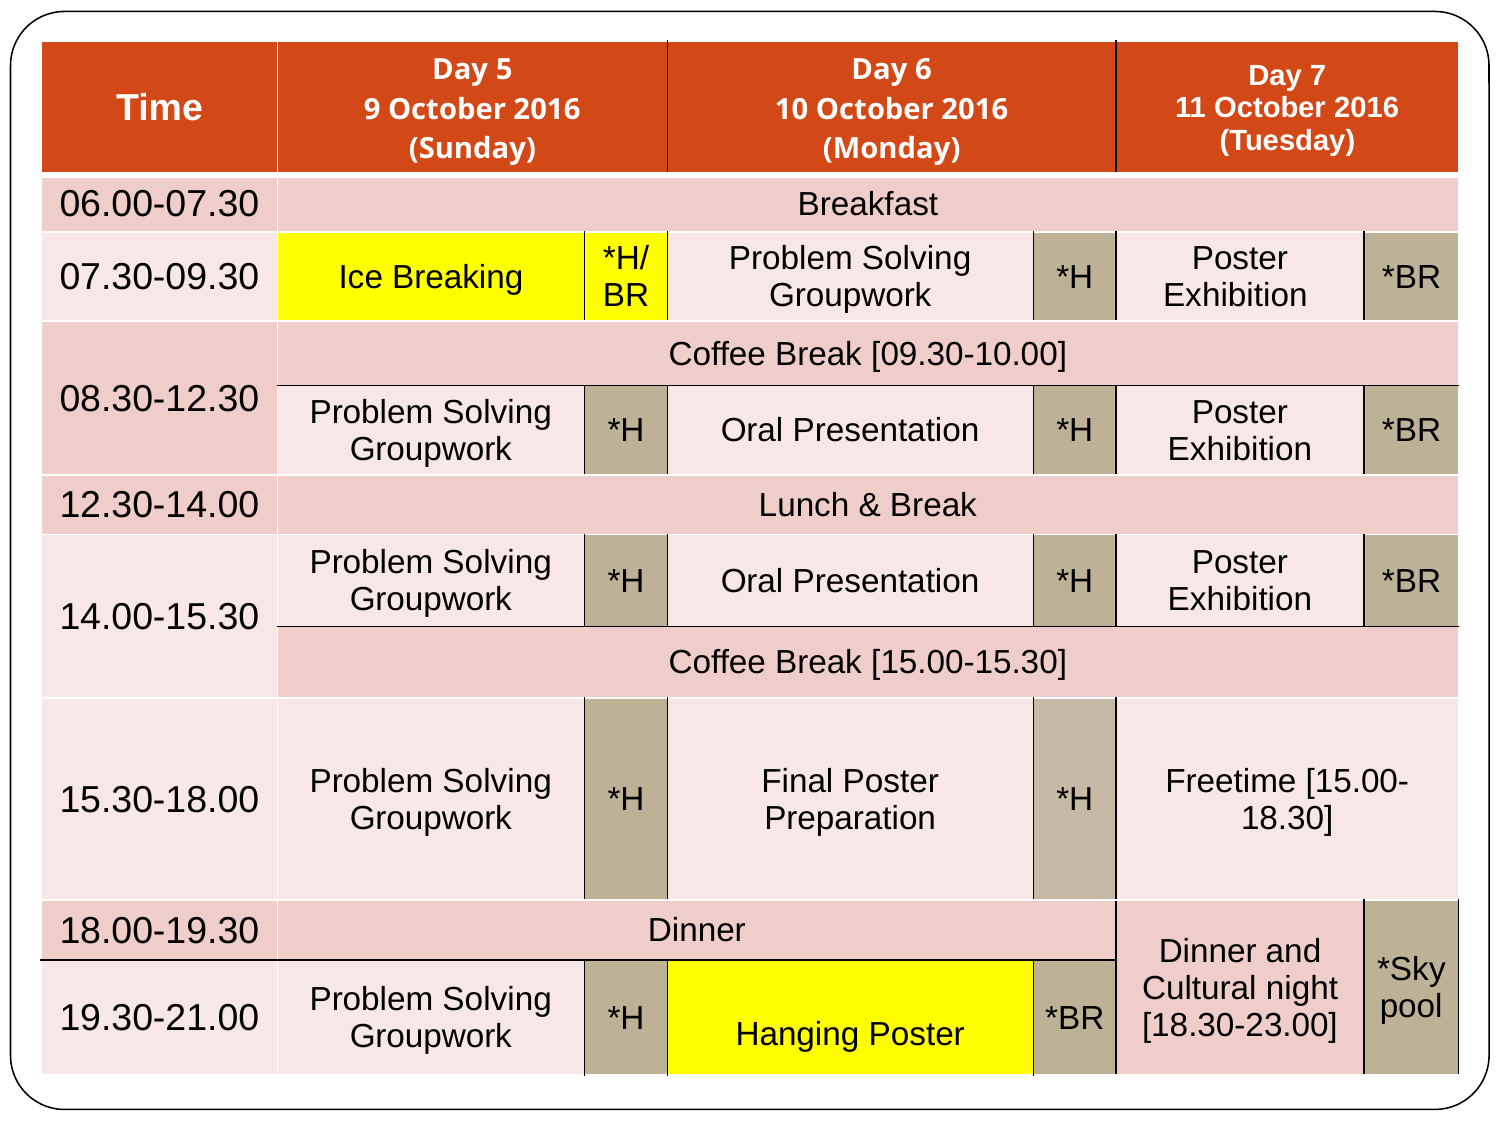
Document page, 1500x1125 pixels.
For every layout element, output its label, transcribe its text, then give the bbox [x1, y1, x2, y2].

table_cell Problem Solving Groupwork [278, 961, 584, 1074]
table_cell *H [1034, 699, 1115, 899]
table_cell Problem Solving Groupwork [668, 233, 1033, 320]
table_cell Coffee Break [15.00-15.30] [278, 627, 1458, 697]
table_cell *H [585, 386, 667, 474]
table_cell Lunch & Break [278, 476, 1458, 534]
table_cell *H [585, 961, 667, 1074]
table_cell Poster Exhibition [1117, 233, 1363, 320]
table_cell 06.00-07.30 [42, 178, 277, 231]
table_cell Hanging Poster [668, 961, 1033, 1074]
table_cell *Skypool [1365, 901, 1458, 1074]
table_cell 07.30-09.30 [42, 233, 277, 320]
table_cell *H [1034, 386, 1115, 474]
table_cell 15.30-18.00 [42, 699, 277, 899]
table_cell Problem Solving Groupwork [278, 386, 584, 474]
table_cell Oral Presentation [668, 535, 1033, 626]
table_cell Oral Presentation [668, 386, 1033, 474]
table_cell Breakfast [278, 178, 1458, 231]
table_cell *BR [1365, 535, 1458, 626]
table_header Day 5 9 October 2016 (Sunday) [278, 42, 667, 172]
table_cell *BR [1365, 386, 1458, 474]
table_cell Dinner and Cultural night [18.30-23.00] [1117, 901, 1363, 1074]
table_cell 19.30-21.00 [42, 961, 277, 1074]
table_cell Poster Exhibition [1117, 535, 1363, 626]
table_cell 18.00-19.30 [42, 901, 277, 959]
table_cell Freetime [15.00-18.30] [1117, 699, 1458, 899]
table_cell *BR [1034, 961, 1115, 1074]
table_cell Ice Breaking [278, 233, 584, 320]
table_cell *H [585, 535, 667, 626]
table_cell Final Poster Preparation [668, 699, 1033, 899]
table_cell 08.30-12.30 [42, 322, 277, 474]
table_cell *BR [1365, 233, 1458, 320]
table_cell 12.30-14.00 [42, 476, 277, 534]
table_cell 14.00-15.30 [42, 535, 277, 697]
table_header Day 6 10 October 2016 (Monday) [668, 42, 1115, 172]
table_cell Problem Solving Groupwork [278, 699, 584, 899]
table_cell Poster Exhibition [1117, 386, 1363, 474]
table_cell Problem Solving Groupwork [278, 535, 584, 626]
table_cell Coffee Break [09.30-10.00] [278, 322, 1458, 385]
table_cell *H [585, 699, 667, 899]
table_header Time [42, 42, 277, 172]
table_cell *H/ BR [585, 233, 667, 320]
table_cell Dinner [278, 901, 1115, 959]
table_header Day 7 11 October 2016 (Tuesday) [1117, 42, 1458, 172]
table_cell *H [1034, 233, 1115, 320]
table_cell *H [1034, 535, 1115, 626]
